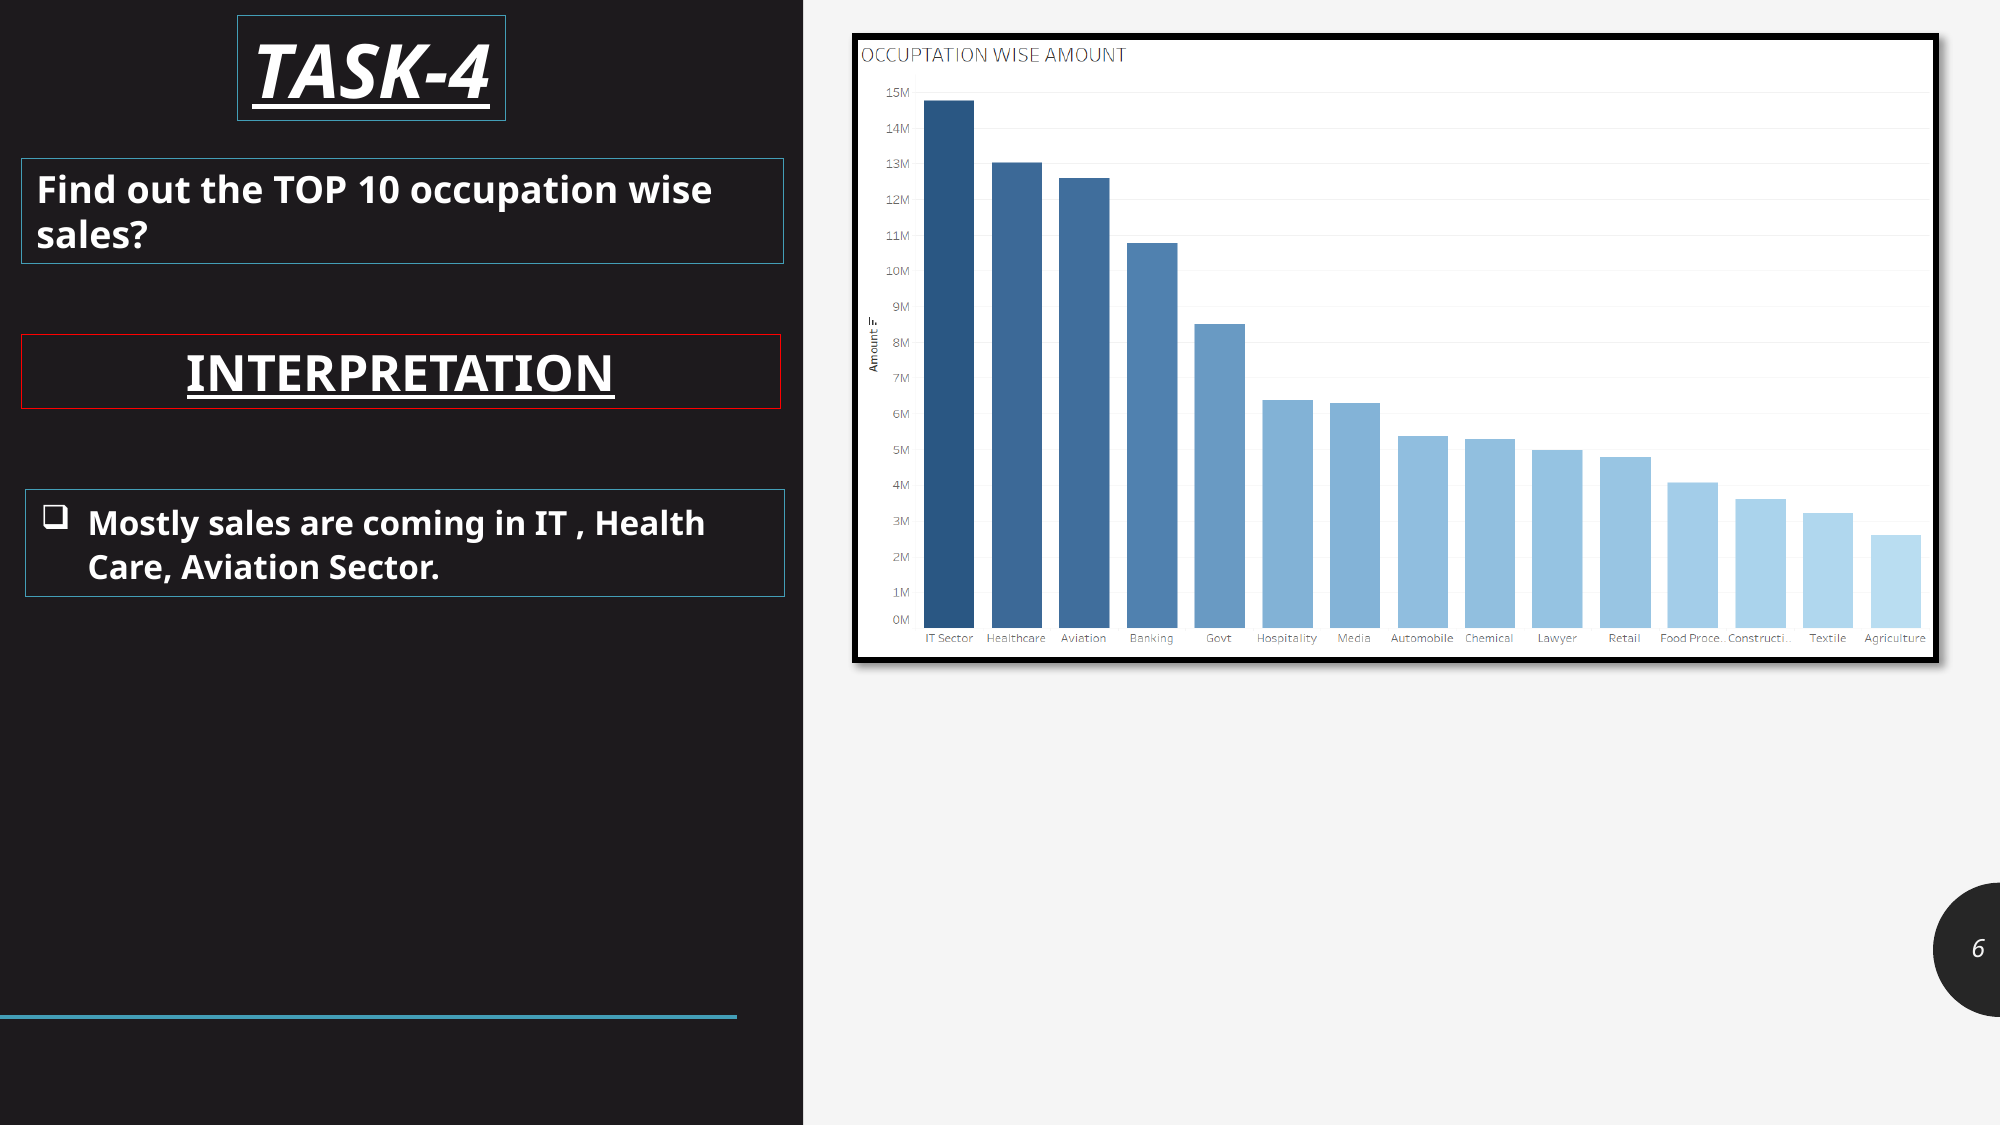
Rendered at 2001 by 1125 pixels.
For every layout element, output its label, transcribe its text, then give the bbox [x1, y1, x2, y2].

text_box INTERPRETATION [21, 334, 781, 409]
text_box TASK-4 [237, 15, 506, 121]
text_box Find out the TOP 10 occupation wise sales? [21, 158, 784, 264]
picture [857, 39, 1934, 658]
slide_number 6 [1933, 919, 2000, 980]
text_box Mostly sales are coming in IT , Health Care, Aviation Sector. [25, 489, 785, 597]
